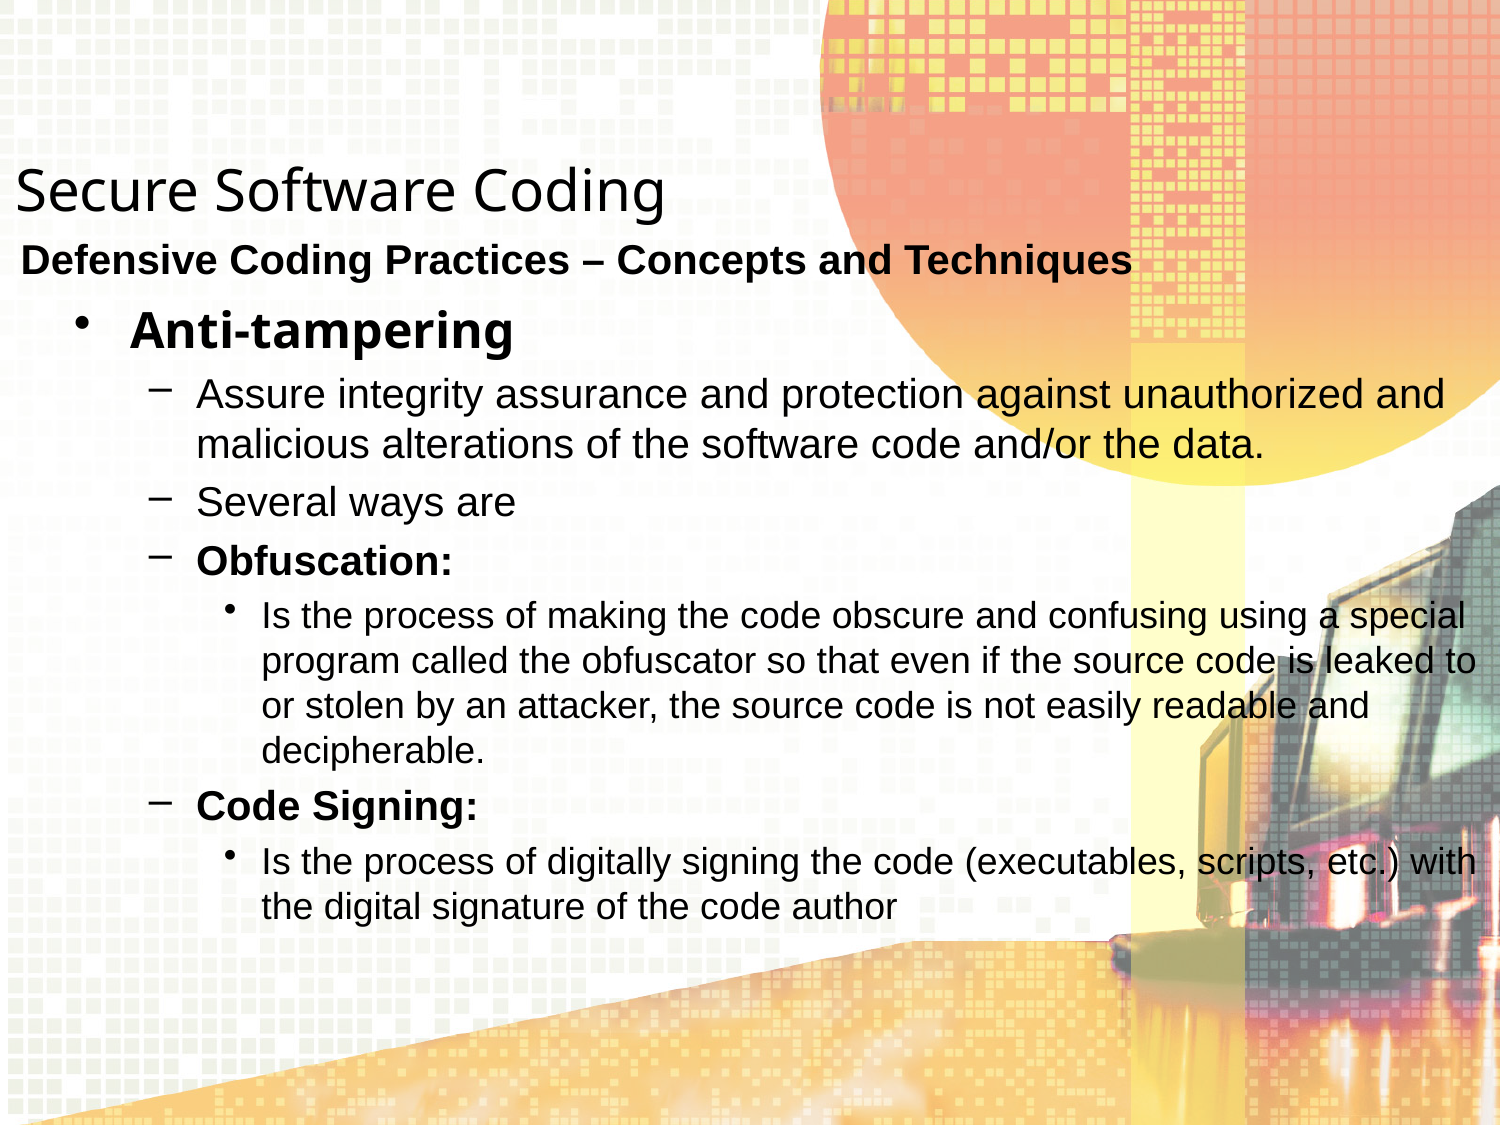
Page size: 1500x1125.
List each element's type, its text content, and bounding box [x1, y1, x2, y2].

text_box Defensive Coding Practices – Concepts and Techniques [5, 225, 1176, 290]
text_box Secure Software Coding [0, 113, 1038, 264]
list Anti-tampering Assure integrity assurance and protection against unauthorized and malicious alterations of the software code and/or the data. Several ways are Obfuscation: Is the process of making the code obscure and confusing using a special program called the obfuscator so that even if the source code is leaked to or stolen by an attacker, the source code is not easily readable and decipherable. Code Signing: Is the process of digitally signing the code (executables, scripts, etc.) with the digital signature of the code author [58, 290, 1500, 1125]
